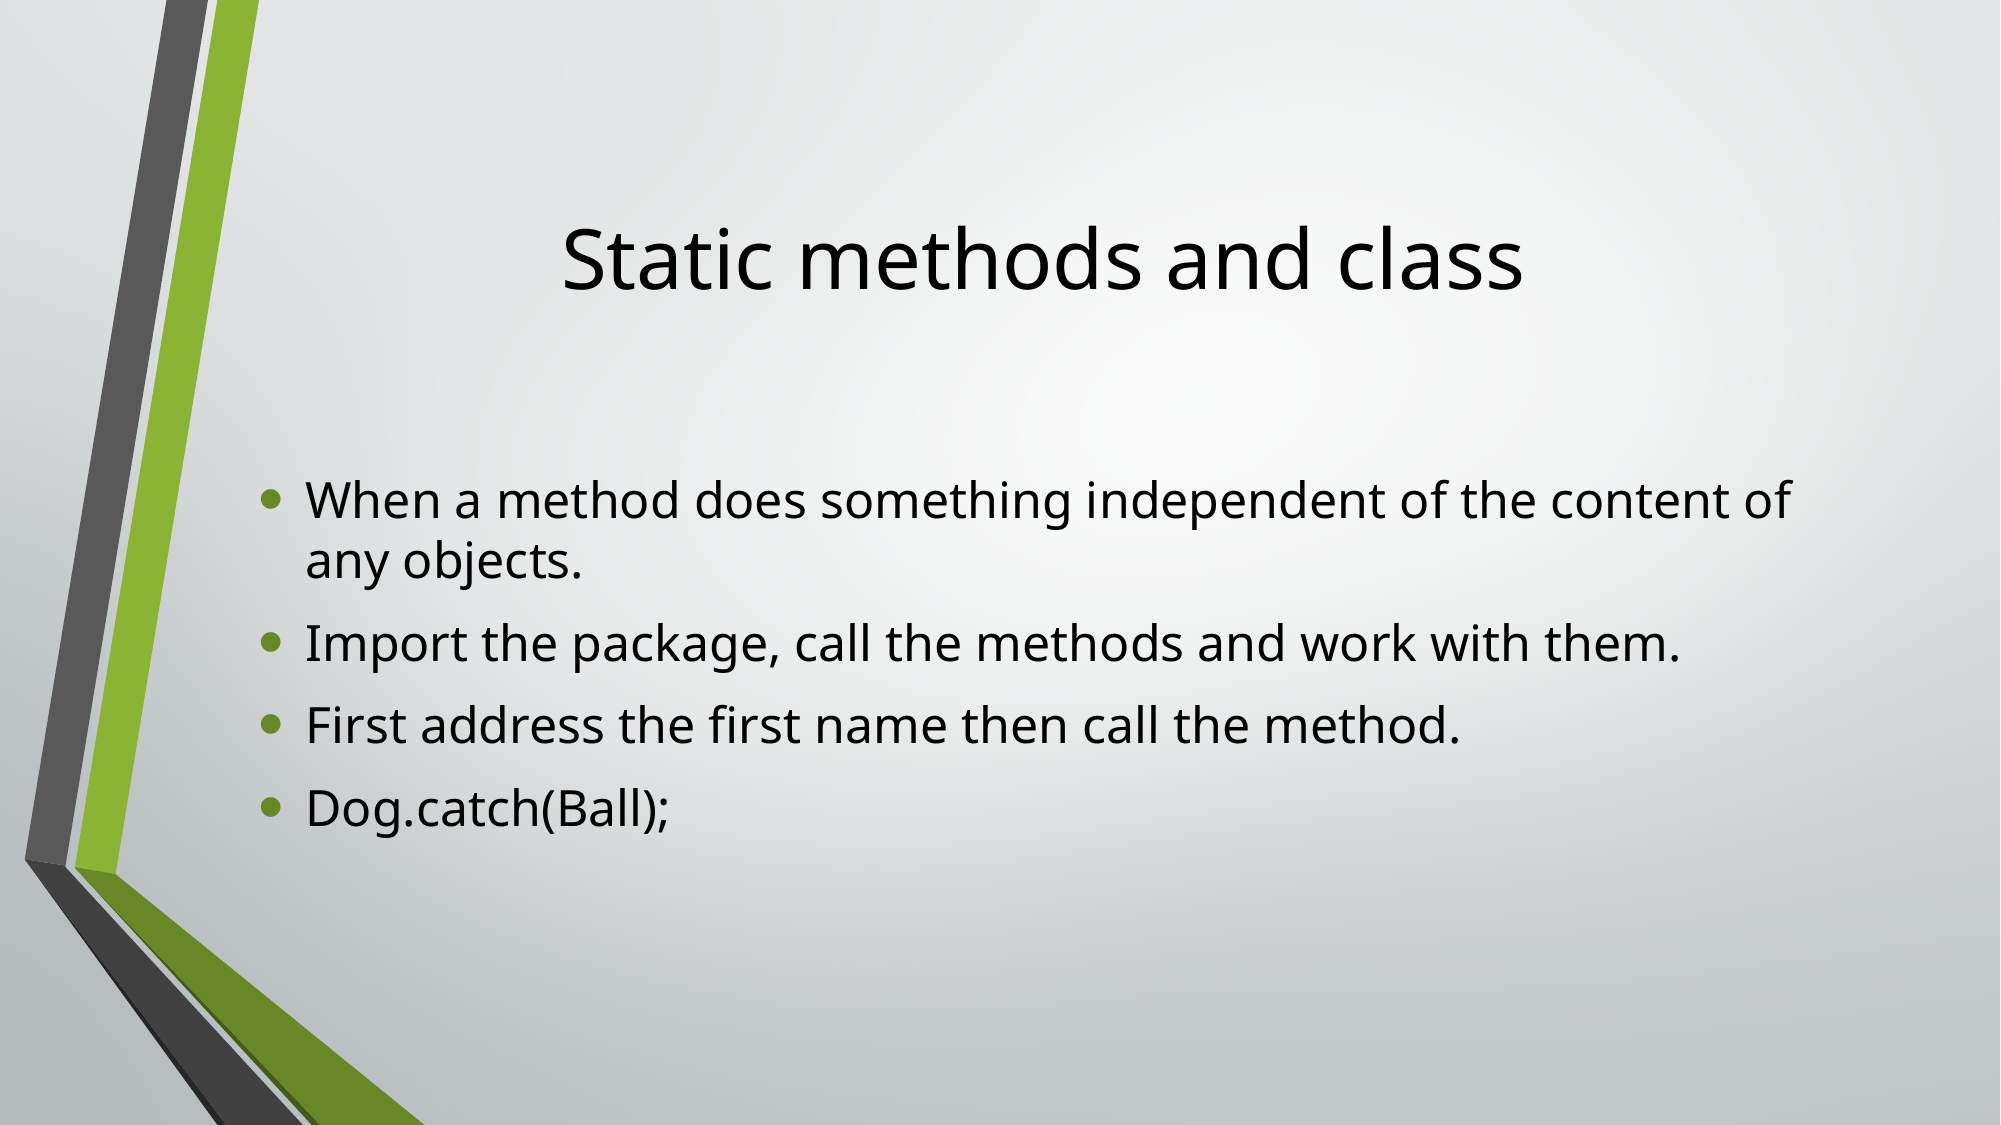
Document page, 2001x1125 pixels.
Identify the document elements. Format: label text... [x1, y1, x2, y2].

title Static methods and class [243, 112, 1887, 400]
list When a method does something independent of the content of any objects. Import the package, call the methods and work with them. First address the first name then call the method. Dog.catch(Ball); [243, 437, 1887, 950]
